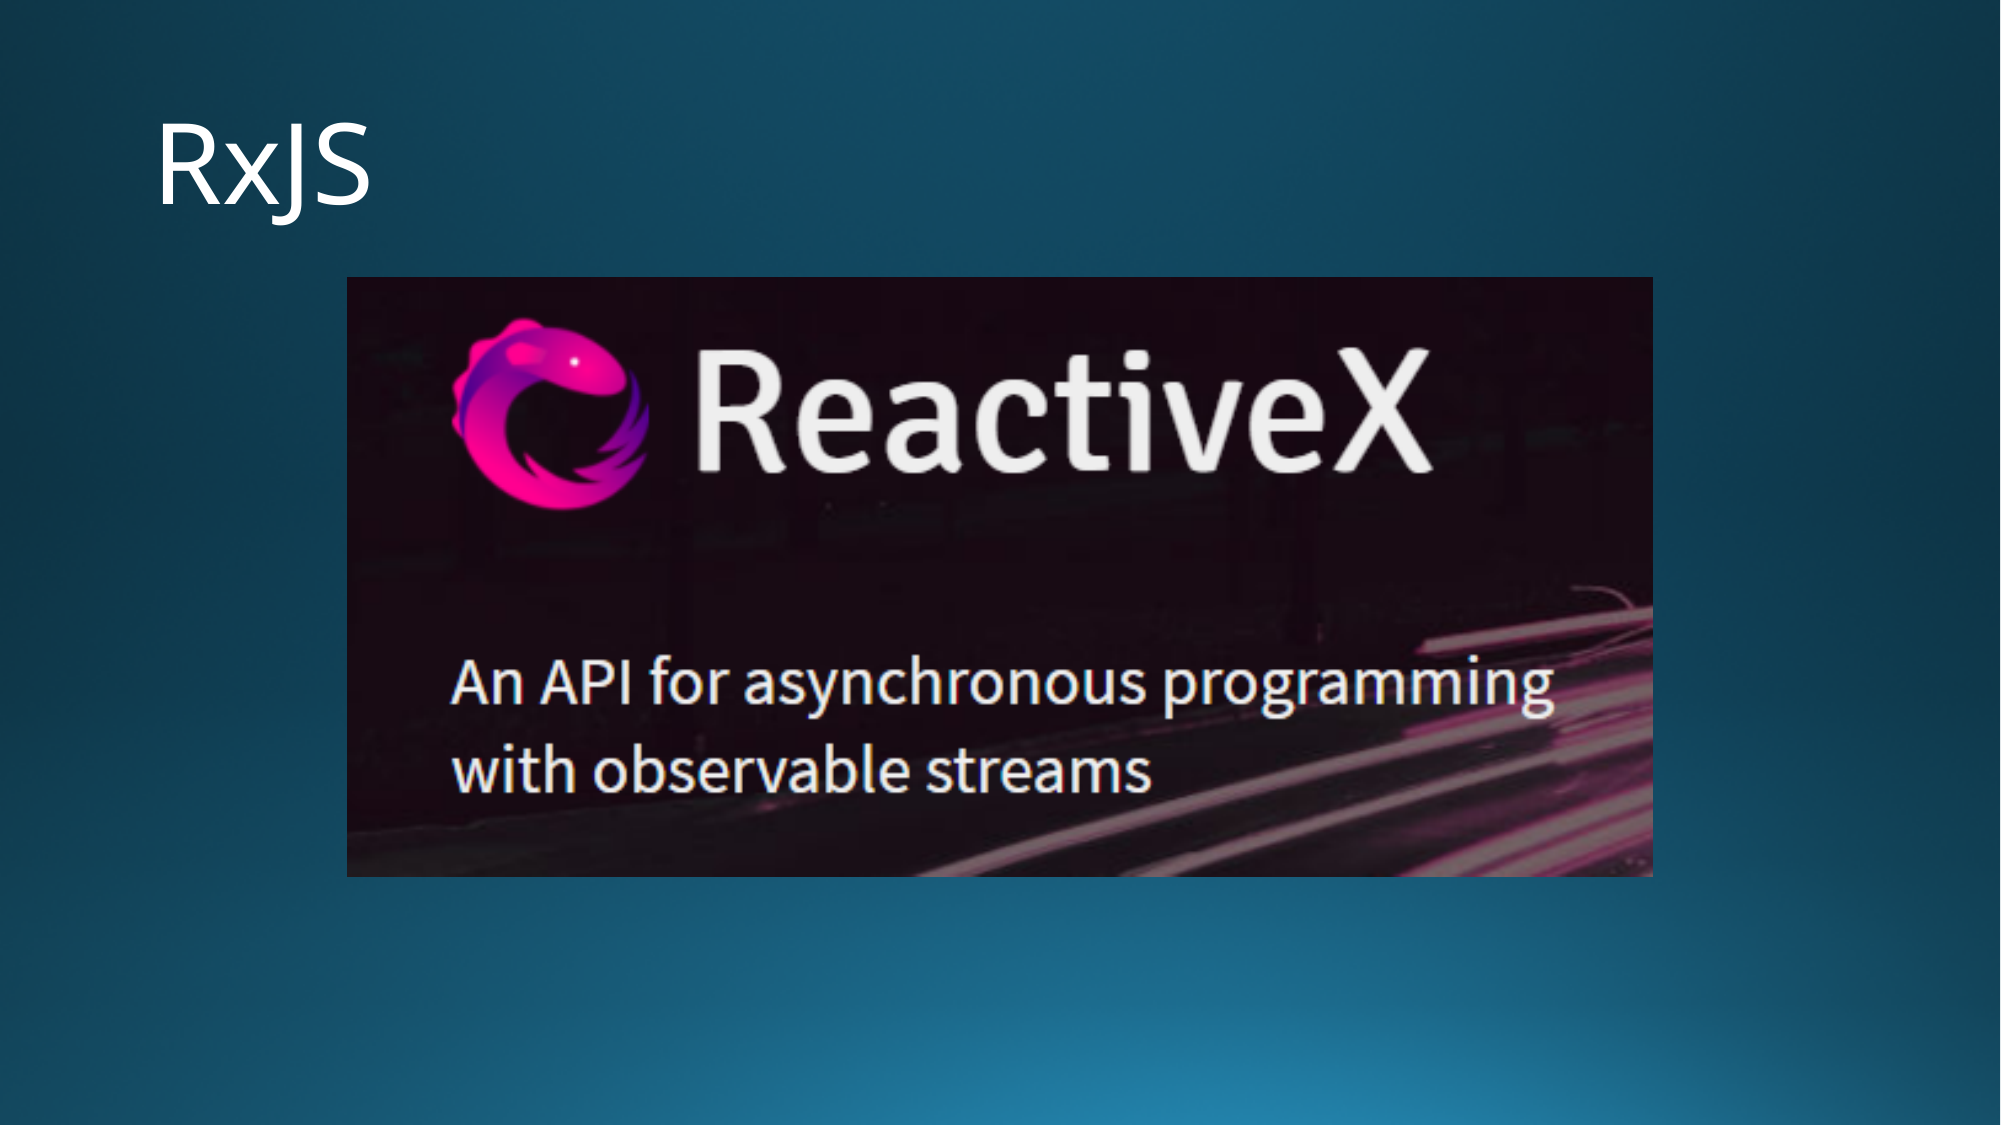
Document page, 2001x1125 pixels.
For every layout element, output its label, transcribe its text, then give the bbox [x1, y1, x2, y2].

title RxJS [137, 59, 1863, 278]
picture [0, 0, 2001, 1125]
